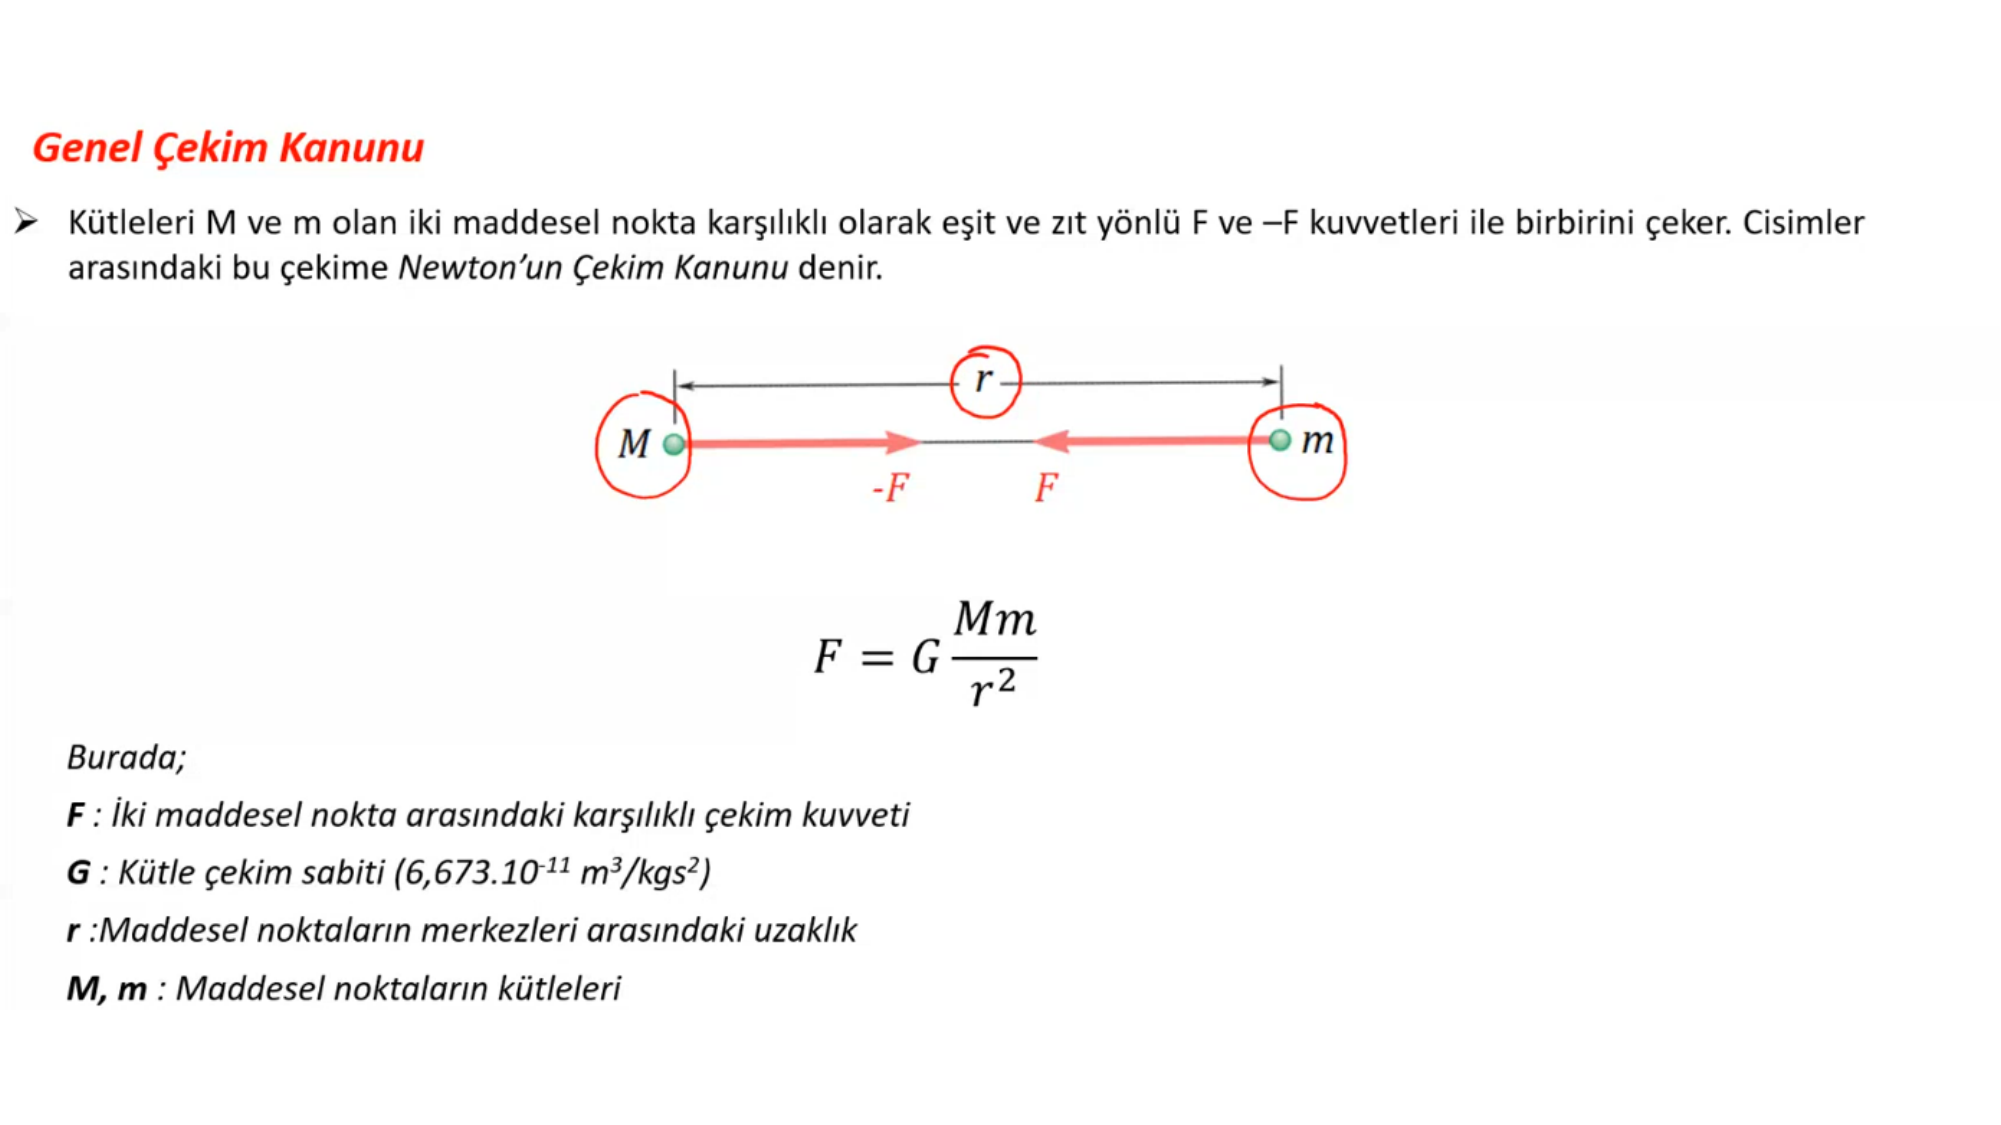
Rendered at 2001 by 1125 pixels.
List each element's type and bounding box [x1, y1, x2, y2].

picture [0, 114, 2000, 1010]
